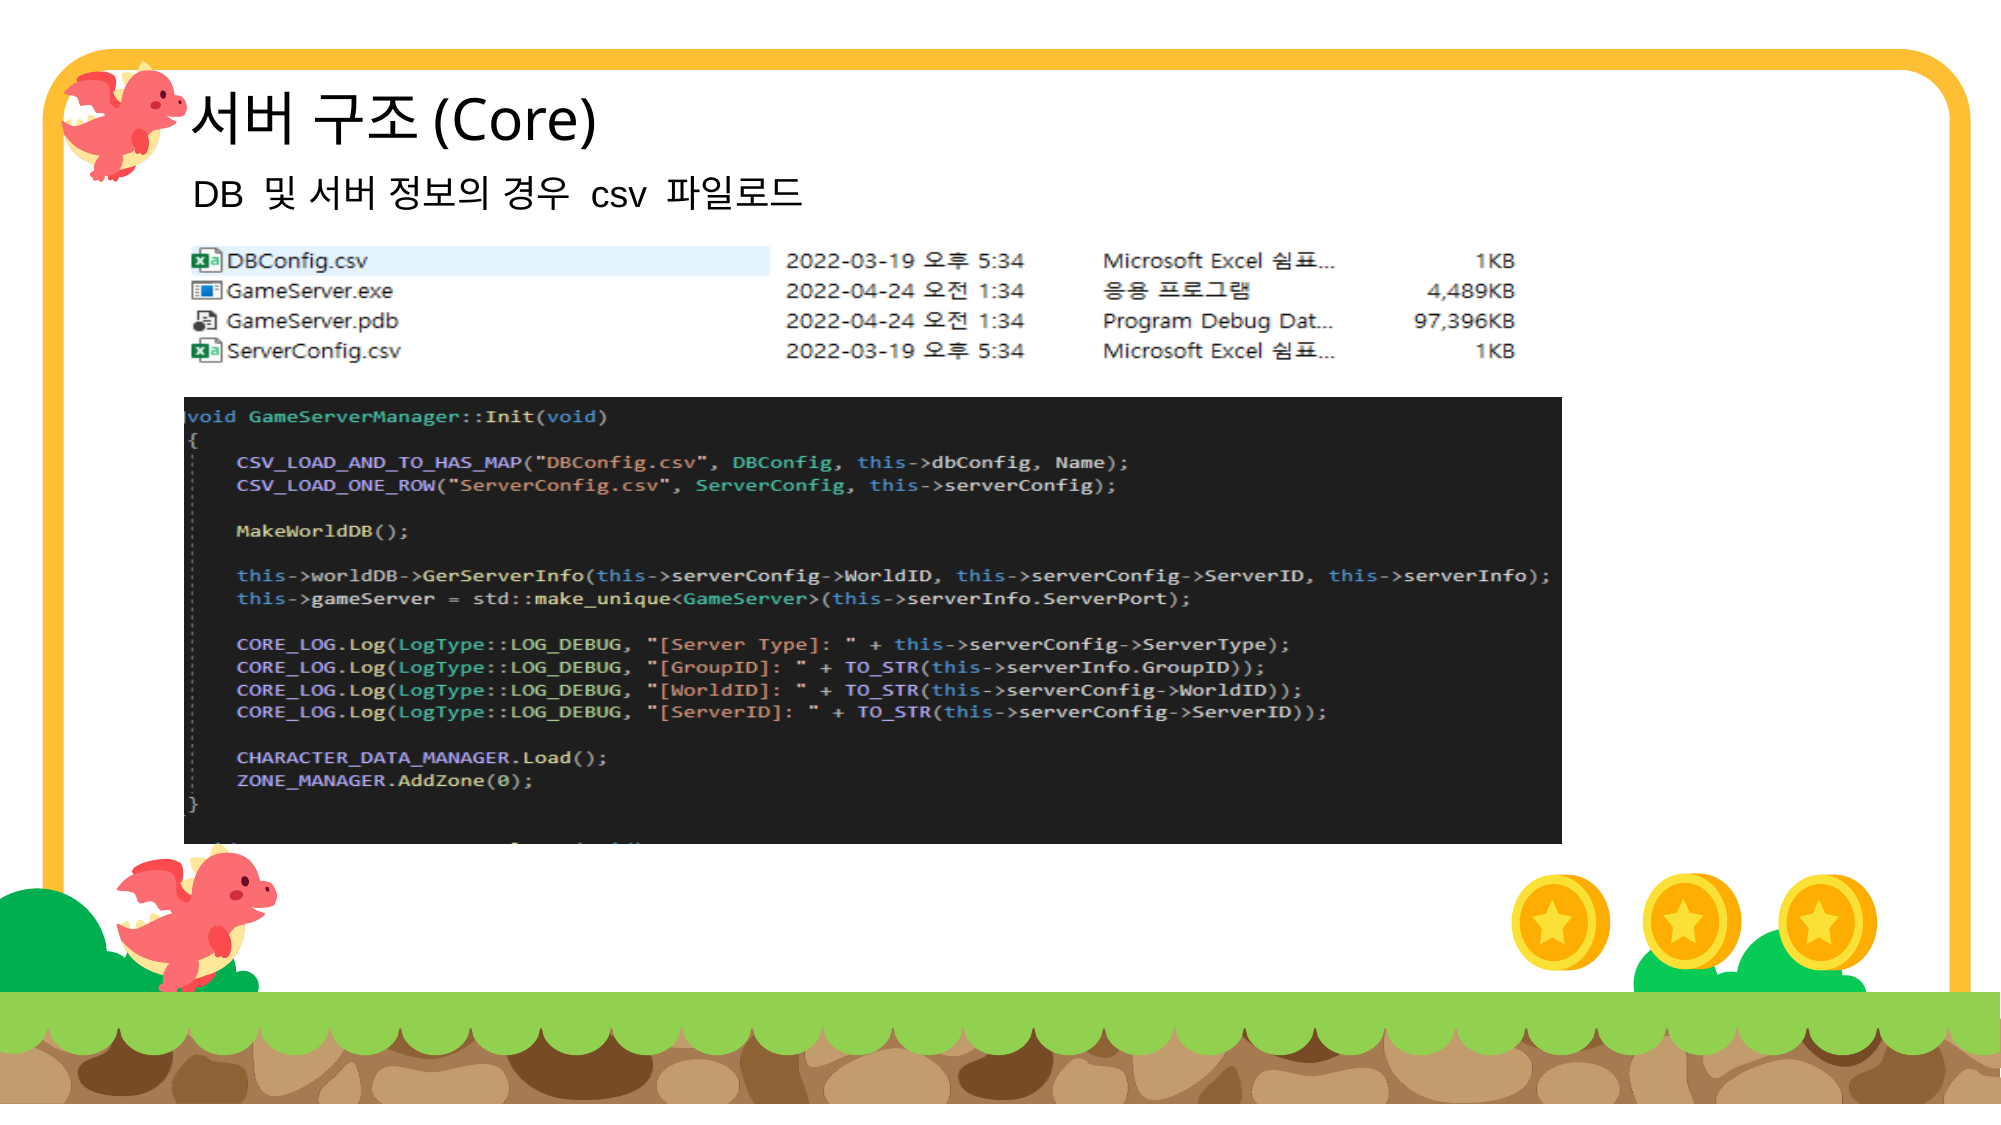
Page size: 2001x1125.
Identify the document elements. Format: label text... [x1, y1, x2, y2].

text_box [1642, 873, 1742, 970]
text_box [52, 58, 1962, 992]
text_box DB 및 서버 정보의 경우 csv 파일로드 [177, 162, 1932, 223]
picture [184, 397, 1562, 844]
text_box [0, 992, 2000, 1104]
text_box 서버 구조(Core) [187, 74, 612, 160]
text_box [61, 60, 187, 182]
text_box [1778, 874, 1878, 971]
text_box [116, 843, 279, 992]
text_box [1632, 928, 1868, 992]
text_box [0, 887, 116, 992]
picture [186, 243, 1553, 382]
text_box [1511, 874, 1611, 971]
